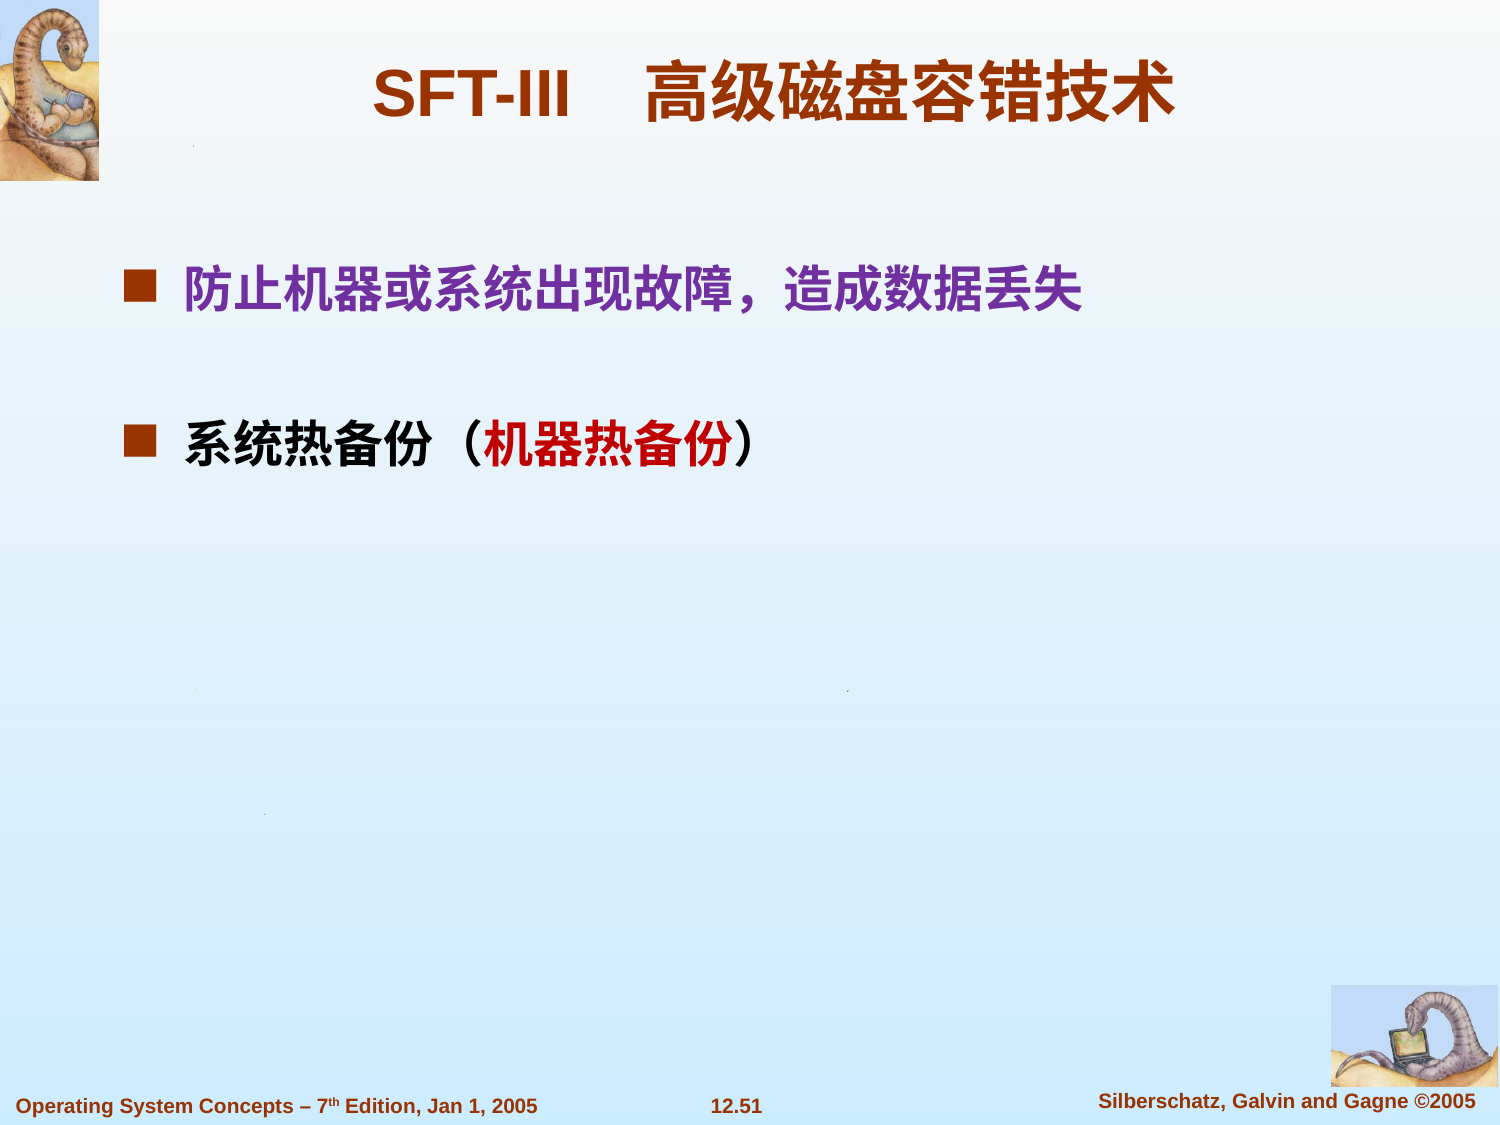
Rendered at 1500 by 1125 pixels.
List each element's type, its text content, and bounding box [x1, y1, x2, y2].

list 防止机器或系统出现故障，造成数据丢失 系统热备份（机器热备份） [112, 249, 1396, 988]
picture [1331, 985, 1498, 1087]
title SFT-III 高级磁盘容错技术 [112, 37, 1438, 138]
picture [0, 0, 99, 181]
